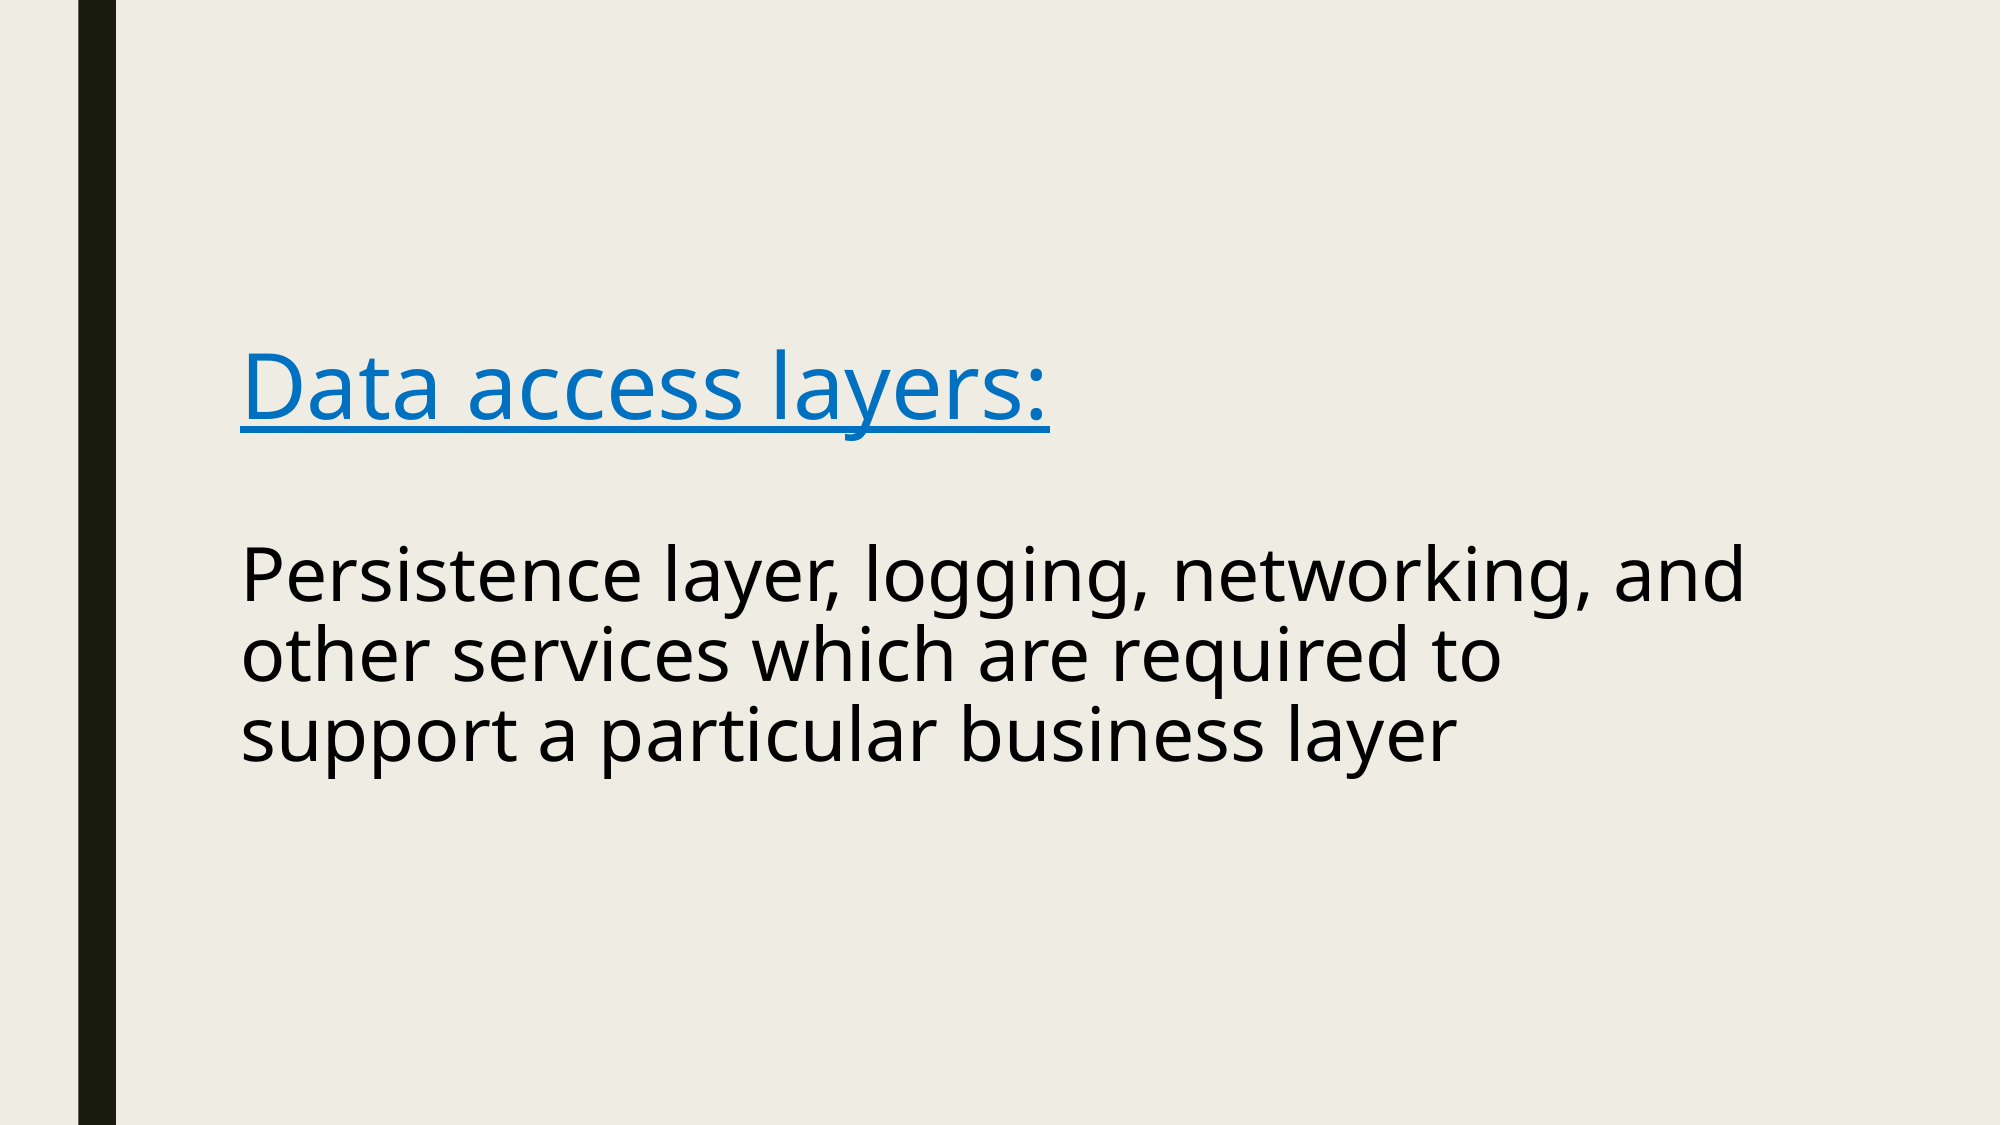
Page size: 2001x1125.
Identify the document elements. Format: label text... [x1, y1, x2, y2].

title Data access layers: Persistence layer, logging, networking, and other services which are required to support a particular business layer [225, 112, 1800, 1006]
